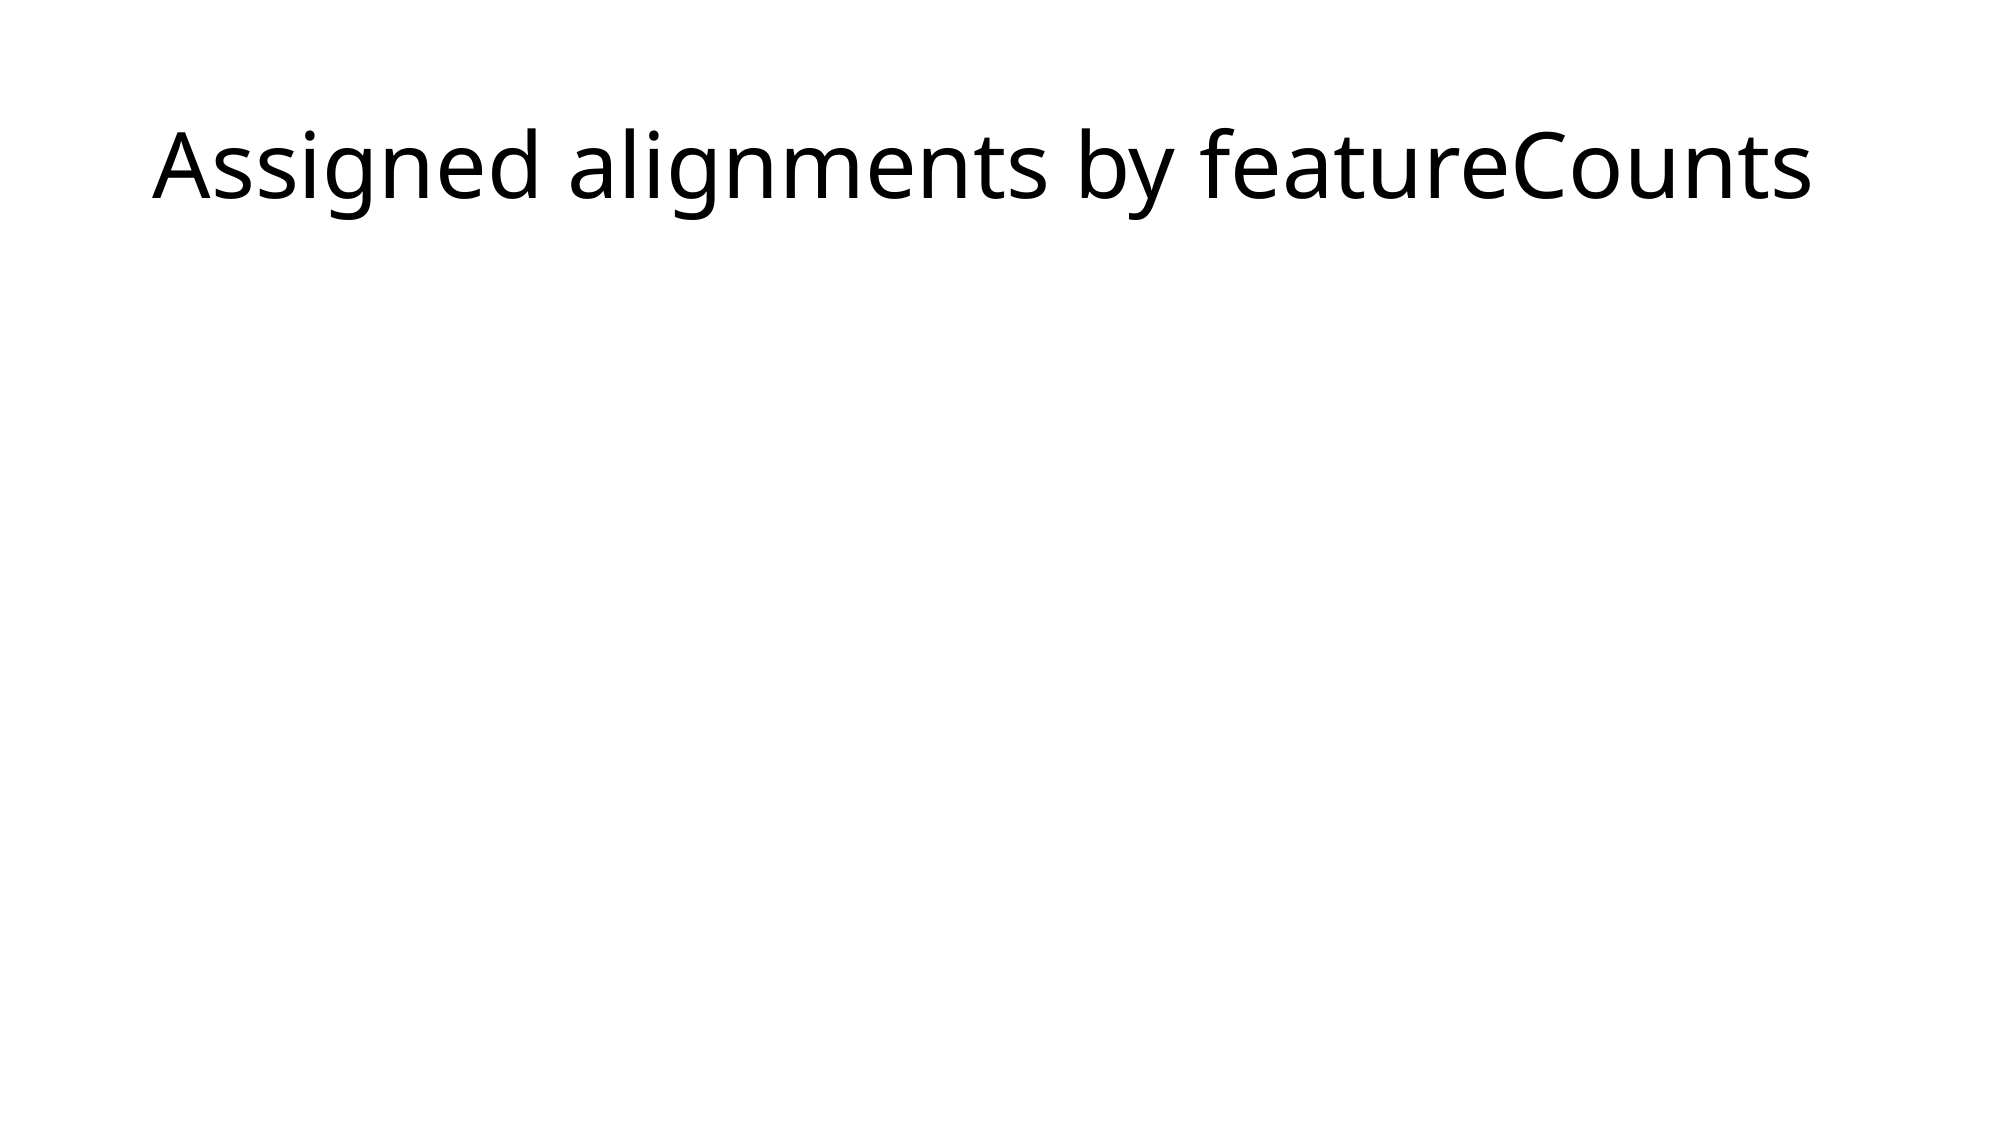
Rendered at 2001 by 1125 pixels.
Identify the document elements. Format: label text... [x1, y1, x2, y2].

title Assigned alignments by featureCounts [137, 59, 1863, 278]
